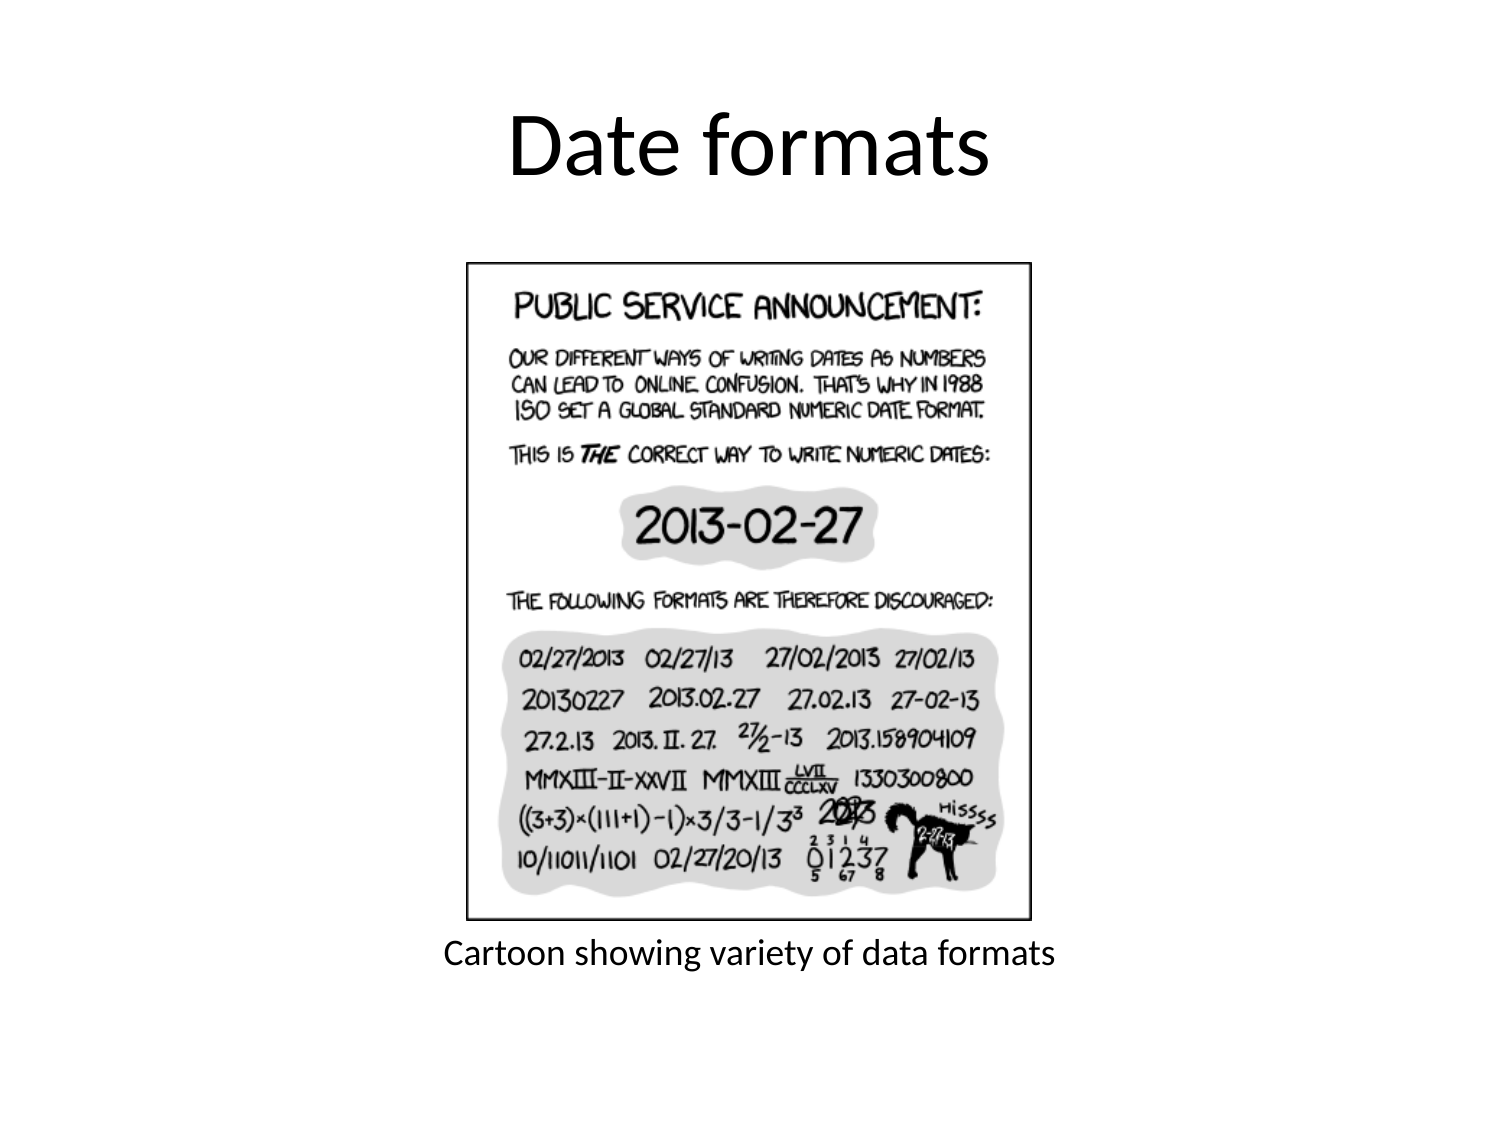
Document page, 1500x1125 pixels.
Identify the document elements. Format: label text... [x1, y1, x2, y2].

picture [466, 262, 1032, 921]
title Date formats [75, 45, 1425, 233]
text_box Cartoon showing variety of data formats [74, 920, 1425, 1005]
